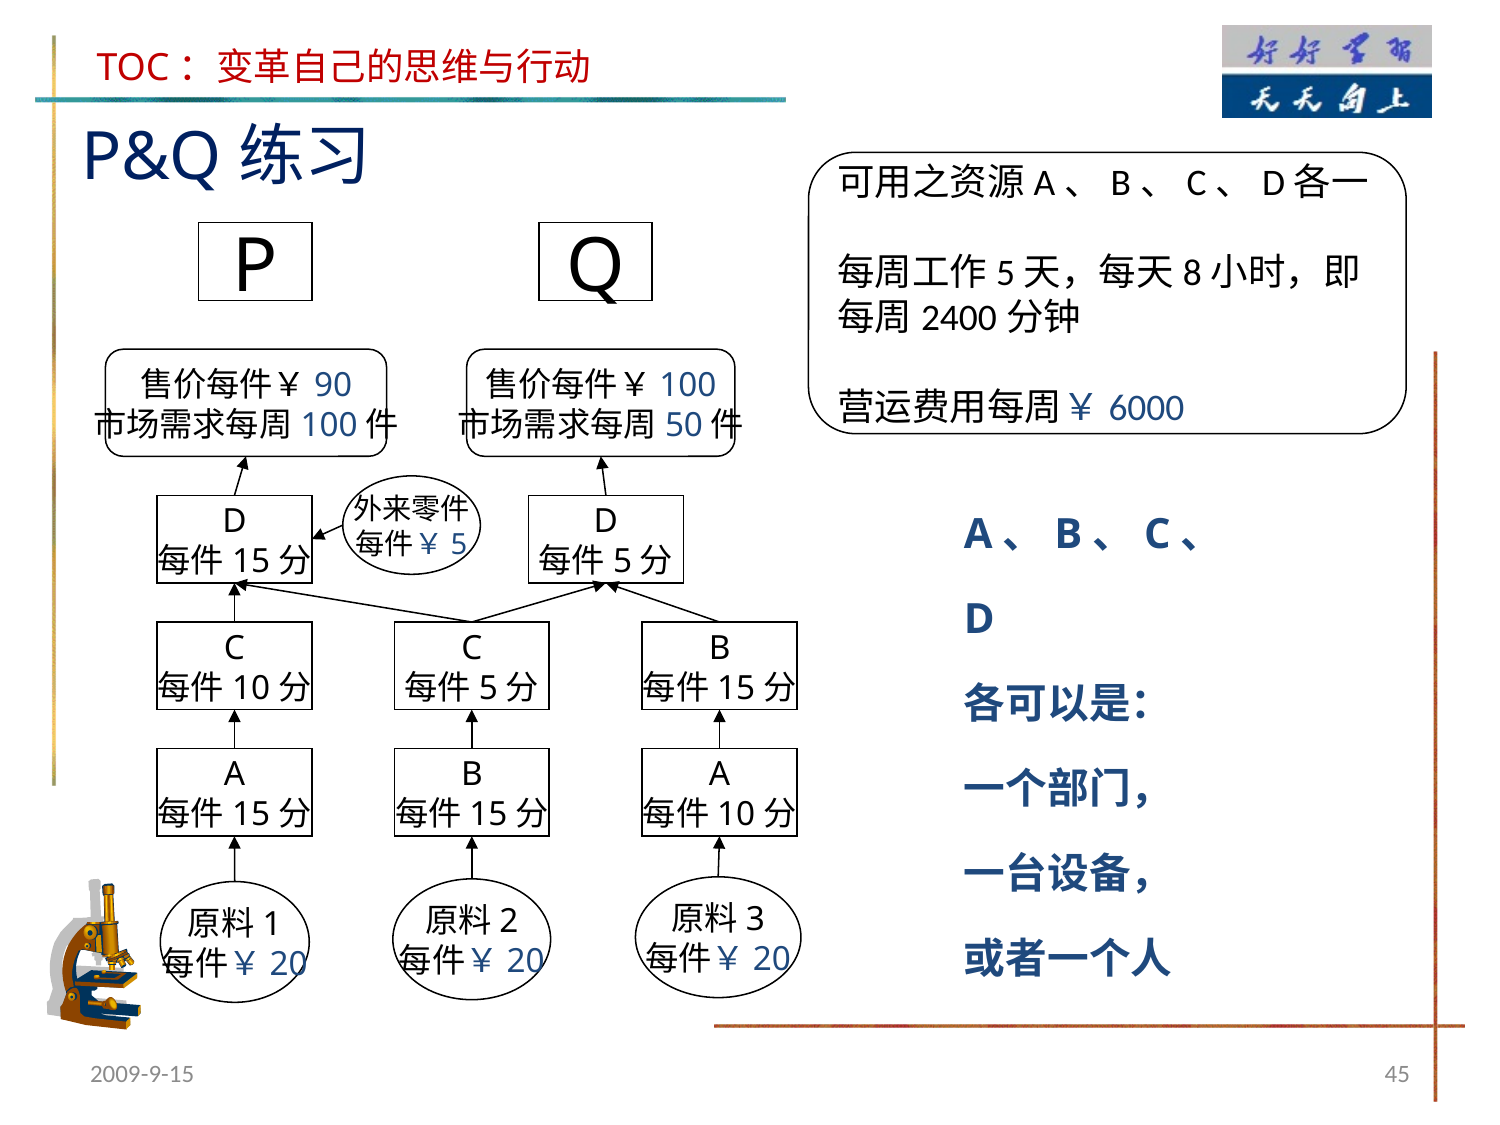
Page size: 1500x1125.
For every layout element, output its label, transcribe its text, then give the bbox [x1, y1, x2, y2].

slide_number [75, 1042, 425, 1103]
picture [35, 36, 786, 785]
picture [1222, 25, 1432, 118]
text_box A、B、C、D 各可以是： 一个部门， 一台设备， 或者一个人 [949, 503, 1254, 950]
slide_number 45 [1074, 1042, 1425, 1103]
text_box P&Q练习 [66, 105, 387, 201]
picture [1443, 1019, 1465, 1032]
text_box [105, 222, 802, 1003]
picture [714, 1019, 1429, 1032]
text_box 可用之资源A、B、C、D各一 每周工作5天，每天8小时，即每周2400分钟 营运费用每周￥6000 [808, 152, 1407, 434]
picture [1430, 352, 1442, 1101]
